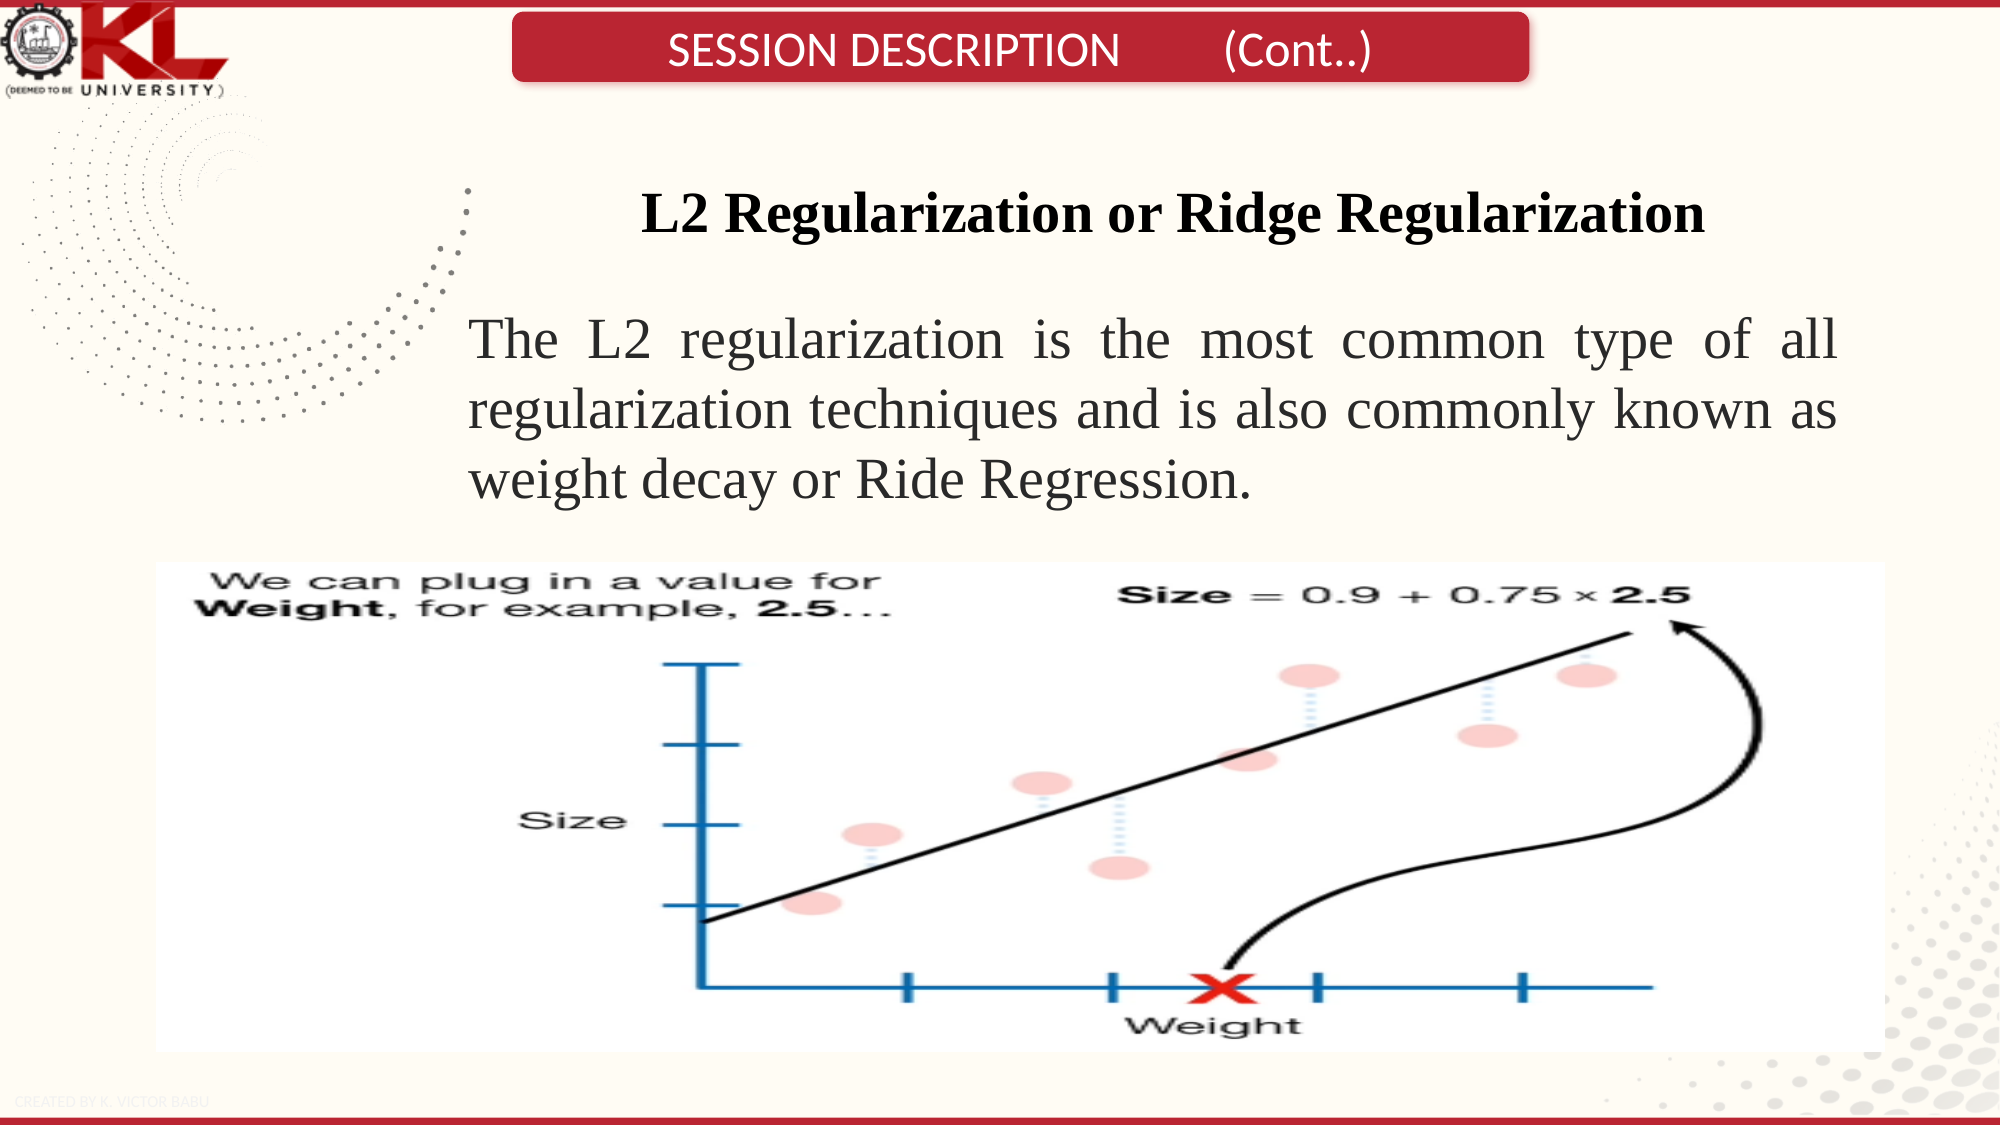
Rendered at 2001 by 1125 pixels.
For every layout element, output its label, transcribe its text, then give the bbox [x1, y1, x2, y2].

text_box The L2 regularization is the most common type of all regularization techniques and is also commonly known as weight decay or Ride Regression. [453, 292, 1854, 518]
text_box SESSION DESCRIPTION (Cont..) [510, 9, 1531, 84]
picture [155, 561, 1885, 1052]
text_box [177, 205, 1833, 556]
text_box L2 Regularization or Ridge Regularization [626, 161, 1722, 252]
picture [0, 0, 327, 99]
